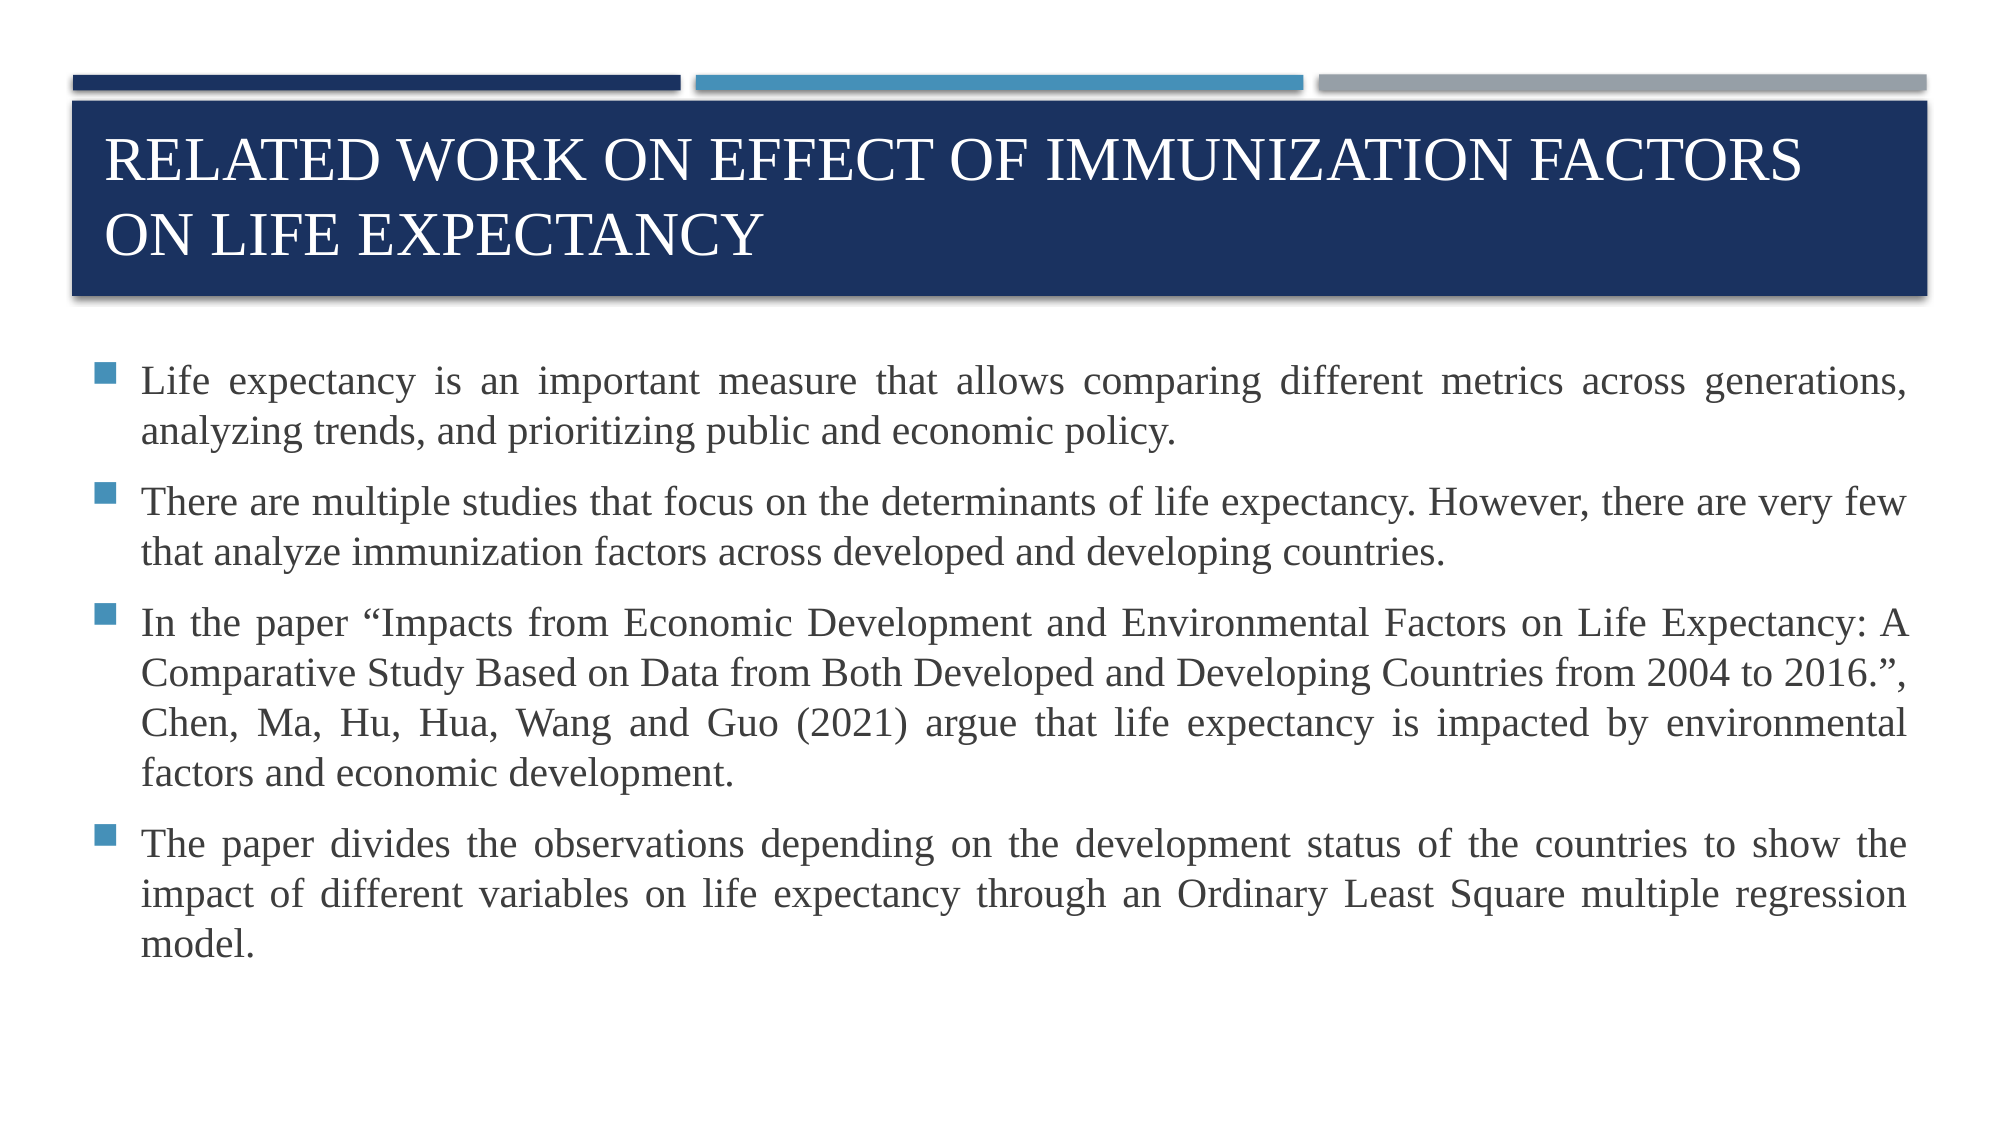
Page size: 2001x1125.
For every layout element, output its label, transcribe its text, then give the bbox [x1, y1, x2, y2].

list Life expectancy is an important measure that allows comparing different metrics across generations, analyzing trends, and prioritizing public and economic policy. There are multiple studies that focus on the determinants of life expectancy. However, there are very few that analyze immunization factors across developed and developing countries. In the paper “Impacts from Economic Development and Environmental Factors on Life Expectancy: A Comparative Study Based on Data from Both Developed and Developing Countries from 2004 to 2016.”, Chen, Ma, Hu, Hua, Wang and Guo (2021) argue that life expectancy is impacted by environmental factors and economic development. The paper divides the observations depending on the development status of the countries to show the impact of different variables on life expectancy through an Ordinary Least Square multiple regression model. [75, 337, 1925, 1077]
text_box Related work on Effect of Immunization Factors on Life Expectancy [89, 90, 1824, 276]
